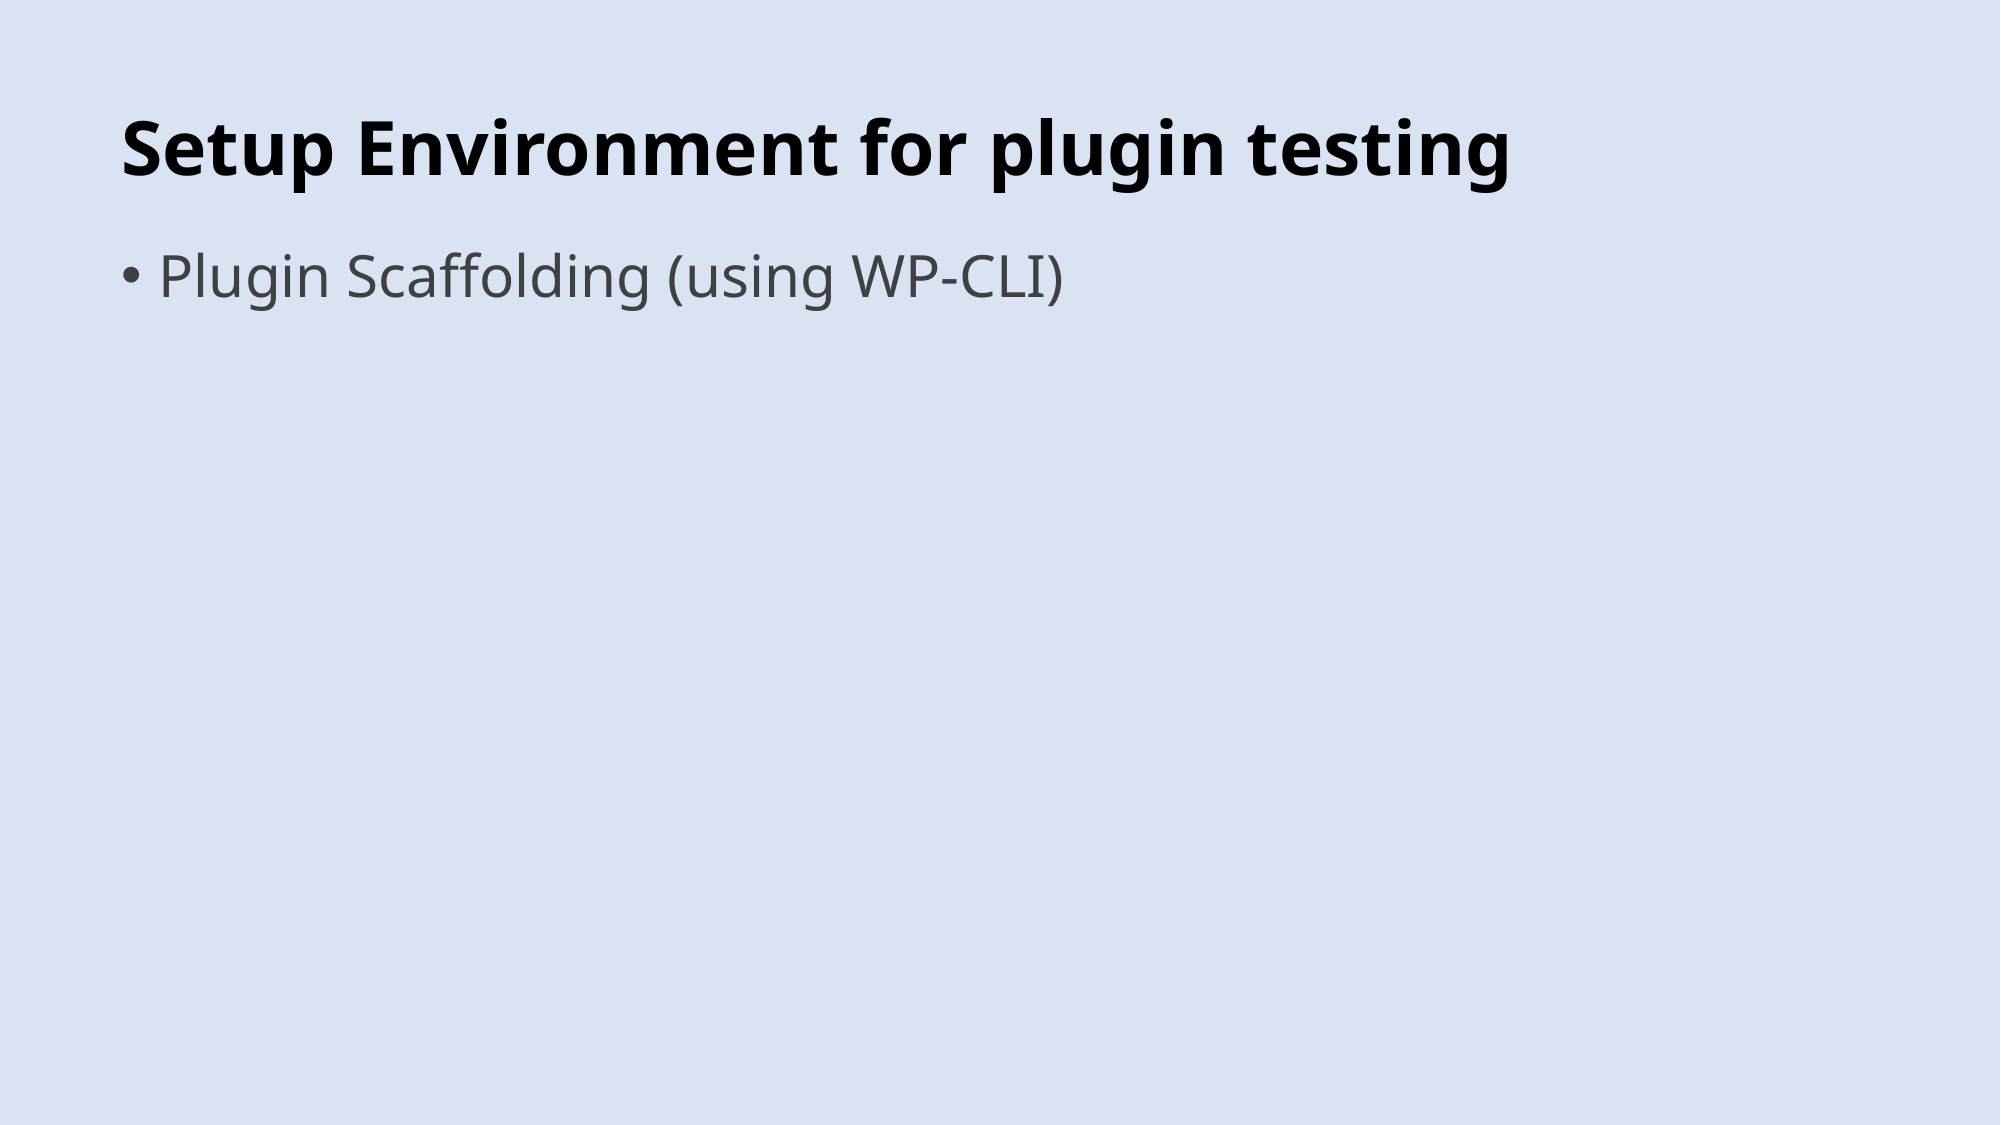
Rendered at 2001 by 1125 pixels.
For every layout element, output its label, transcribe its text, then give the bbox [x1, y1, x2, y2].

title Setup Environment for plugin testing [106, 42, 1832, 239]
list Plugin Scaffolding (using WP-CLI) [106, 239, 1832, 1041]
